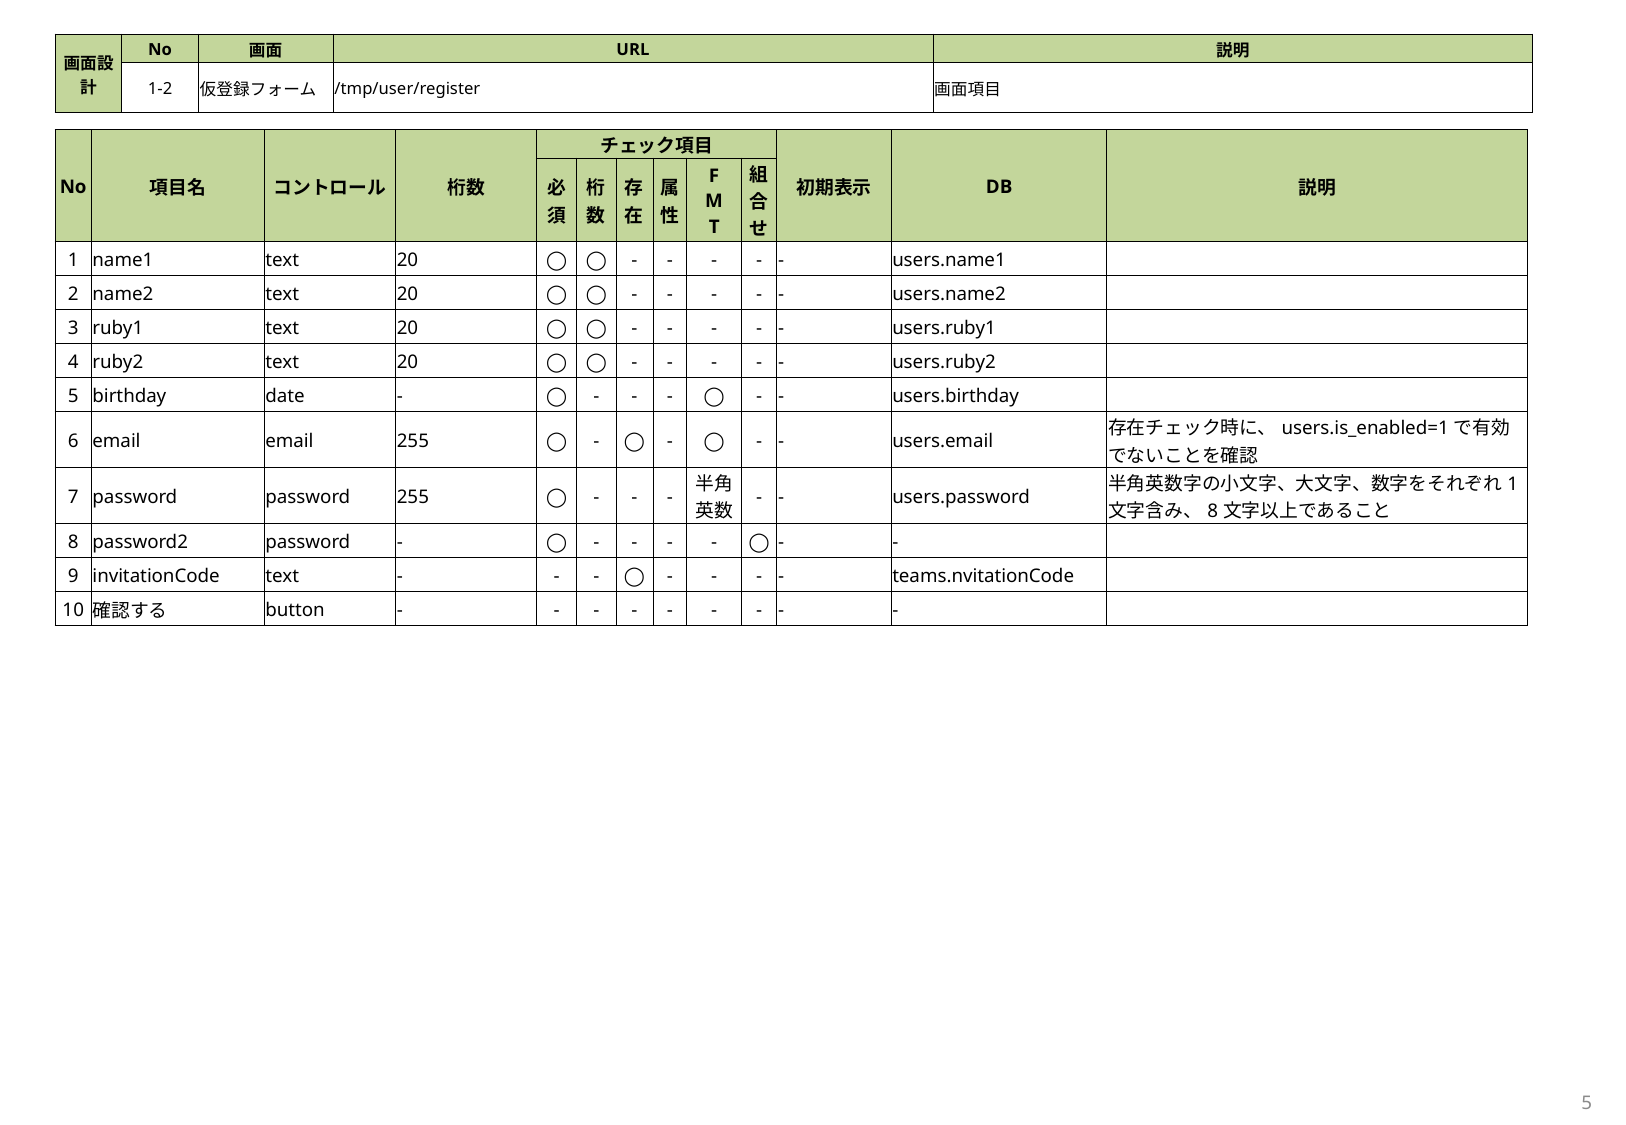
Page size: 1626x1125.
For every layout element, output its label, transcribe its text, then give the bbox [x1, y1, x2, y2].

table_cell - [742, 468, 776, 523]
slide_number 5 [1511, 1092, 1608, 1116]
table_cell 仮登録フォーム [199, 63, 333, 112]
table_cell - [577, 592, 616, 625]
table_cell - [654, 378, 686, 411]
table_cell - [654, 310, 686, 343]
table_cell - [777, 310, 891, 343]
table_cell - [654, 412, 686, 467]
table_cell ◯ [577, 242, 616, 275]
table_header URL [334, 35, 933, 62]
table_cell - [396, 524, 536, 557]
table_cell 20 [396, 344, 536, 377]
table_header No [122, 35, 198, 62]
table_cell 2 [56, 276, 91, 309]
table_cell 5 [56, 378, 91, 411]
table_cell text [265, 310, 395, 343]
table_cell - [742, 412, 776, 467]
table_cell - [892, 592, 1106, 625]
table_cell ruby2 [92, 344, 264, 377]
table_cell users.password [892, 468, 1106, 523]
table_header No [56, 130, 91, 241]
table_cell - [654, 344, 686, 377]
table_cell - [687, 344, 741, 377]
table_cell ruby1 [92, 310, 264, 343]
table_cell ◯ [537, 276, 576, 309]
table_cell ◯ [577, 310, 616, 343]
table_cell 20 [396, 276, 536, 309]
table_cell - [742, 310, 776, 343]
table_cell - [777, 276, 891, 309]
table_cell - [617, 344, 653, 377]
table_cell - [777, 412, 891, 467]
table_cell 属性 [654, 159, 686, 241]
table_cell - [777, 242, 891, 275]
table_cell 255 [396, 468, 536, 523]
table_cell 4 [56, 344, 91, 377]
table_cell [1107, 378, 1527, 411]
table_header 画面設計 [56, 35, 121, 112]
table_cell - [617, 592, 653, 625]
table_cell [1107, 558, 1527, 591]
table_cell 9 [56, 558, 91, 591]
table_cell password [265, 524, 395, 557]
table_header コントロール [265, 130, 395, 241]
table_cell password [92, 468, 264, 523]
table_cell 画面項目 [934, 63, 1532, 112]
table_cell [1107, 242, 1527, 275]
table_cell - [687, 276, 741, 309]
table_cell - [687, 592, 741, 625]
table_cell 3 [56, 310, 91, 343]
table_cell 1 [56, 242, 91, 275]
table_cell - [396, 592, 536, 625]
table_cell ◯ [537, 468, 576, 523]
table_cell [1107, 524, 1527, 557]
table_cell - [742, 558, 776, 591]
table_cell text [265, 558, 395, 591]
table_cell 存在チェック時に、users.is_enabled=1で有効でないことを確認 [1107, 412, 1527, 467]
table_cell ◯ [577, 344, 616, 377]
table_cell - [777, 524, 891, 557]
table_cell - [577, 412, 616, 467]
table_cell - [654, 592, 686, 625]
table_cell - [617, 524, 653, 557]
table_cell password2 [92, 524, 264, 557]
table_cell - [892, 524, 1106, 557]
table_cell - [537, 592, 576, 625]
table_header DB [892, 130, 1106, 241]
table_cell 20 [396, 242, 536, 275]
table_cell - [577, 524, 616, 557]
table_cell name1 [92, 242, 264, 275]
table_cell - [687, 558, 741, 591]
table_cell ◯ [617, 412, 653, 467]
table_cell email [265, 412, 395, 467]
table_cell - [777, 344, 891, 377]
table_cell ◯ [617, 558, 653, 591]
table_header 桁数 [396, 130, 536, 241]
table_cell 6 [56, 412, 91, 467]
table_cell users.email [892, 412, 1106, 467]
table_cell - [617, 276, 653, 309]
table_cell ◯ [742, 524, 776, 557]
table_cell teams.nvitationCode [892, 558, 1106, 591]
table_cell - [396, 558, 536, 591]
table_cell invitationCode [92, 558, 264, 591]
table_cell - [777, 558, 891, 591]
table_header チェック項目 [537, 130, 776, 158]
table_cell 1-2 [122, 63, 198, 112]
table_cell /tmp/user/register [334, 63, 933, 112]
table_cell F M T [687, 159, 741, 241]
table_cell 桁数 [577, 159, 616, 241]
table_cell - [687, 242, 741, 275]
table_cell - [654, 558, 686, 591]
table_cell ◯ [537, 524, 576, 557]
table_cell - [617, 468, 653, 523]
table_cell users.birthday [892, 378, 1106, 411]
table_cell 20 [396, 310, 536, 343]
table_cell 組合せ [742, 159, 776, 241]
table_cell name2 [92, 276, 264, 309]
table_cell ◯ [537, 412, 576, 467]
table_cell - [617, 242, 653, 275]
table_cell 10 [56, 592, 91, 625]
table_cell 8 [56, 524, 91, 557]
table_cell - [742, 344, 776, 377]
table_cell - [654, 524, 686, 557]
table_header 項目名 [92, 130, 264, 241]
table_header 説明 [1107, 130, 1527, 241]
table_cell email [92, 412, 264, 467]
table_cell - [654, 468, 686, 523]
table_cell - [742, 242, 776, 275]
table_cell ◯ [537, 378, 576, 411]
table_cell date [265, 378, 395, 411]
table_cell 必 須 [537, 159, 576, 241]
table_header 画面 [199, 35, 333, 62]
table_cell users.name2 [892, 276, 1106, 309]
table_cell text [265, 242, 395, 275]
table_cell - [577, 558, 616, 591]
table_cell - [687, 524, 741, 557]
table_cell 7 [56, 468, 91, 523]
table_cell - [687, 310, 741, 343]
table_cell - [654, 276, 686, 309]
table_cell ◯ [537, 310, 576, 343]
table_cell 存在 [617, 159, 653, 241]
table_cell - [777, 592, 891, 625]
table_cell - [742, 592, 776, 625]
table_cell text [265, 276, 395, 309]
table_cell - [537, 558, 576, 591]
table_cell - [577, 468, 616, 523]
table_cell button [265, 592, 395, 625]
table_cell password [265, 468, 395, 523]
table_cell - [777, 378, 891, 411]
table_cell - [742, 378, 776, 411]
table_cell 255 [396, 412, 536, 467]
table_cell text [265, 344, 395, 377]
table_cell - [777, 468, 891, 523]
table_cell ◯ [687, 378, 741, 411]
table_cell birthday [92, 378, 264, 411]
table_cell [1107, 310, 1527, 343]
table_cell ◯ [537, 242, 576, 275]
table_cell 確認する [92, 592, 264, 625]
table_cell - [396, 378, 536, 411]
table_cell - [654, 242, 686, 275]
table_header 初期表示 [777, 130, 891, 241]
table_cell ◯ [577, 276, 616, 309]
table_cell 半角英数字の小文字、大文字、数字をそれぞれ1文字含み、8文字以上であること [1107, 468, 1527, 523]
table_cell 半角英数 [687, 468, 741, 523]
table_cell - [742, 276, 776, 309]
table_cell [1107, 592, 1527, 625]
table_cell - [617, 310, 653, 343]
table_header 説明 [934, 35, 1532, 62]
table_cell users.ruby2 [892, 344, 1106, 377]
table_cell [1107, 344, 1527, 377]
table_cell - [617, 378, 653, 411]
table_cell ◯ [537, 344, 576, 377]
table_cell - [577, 378, 616, 411]
table_cell ◯ [687, 412, 741, 467]
table_cell users.name1 [892, 242, 1106, 275]
table_cell users.ruby1 [892, 310, 1106, 343]
table_cell [1107, 276, 1527, 309]
